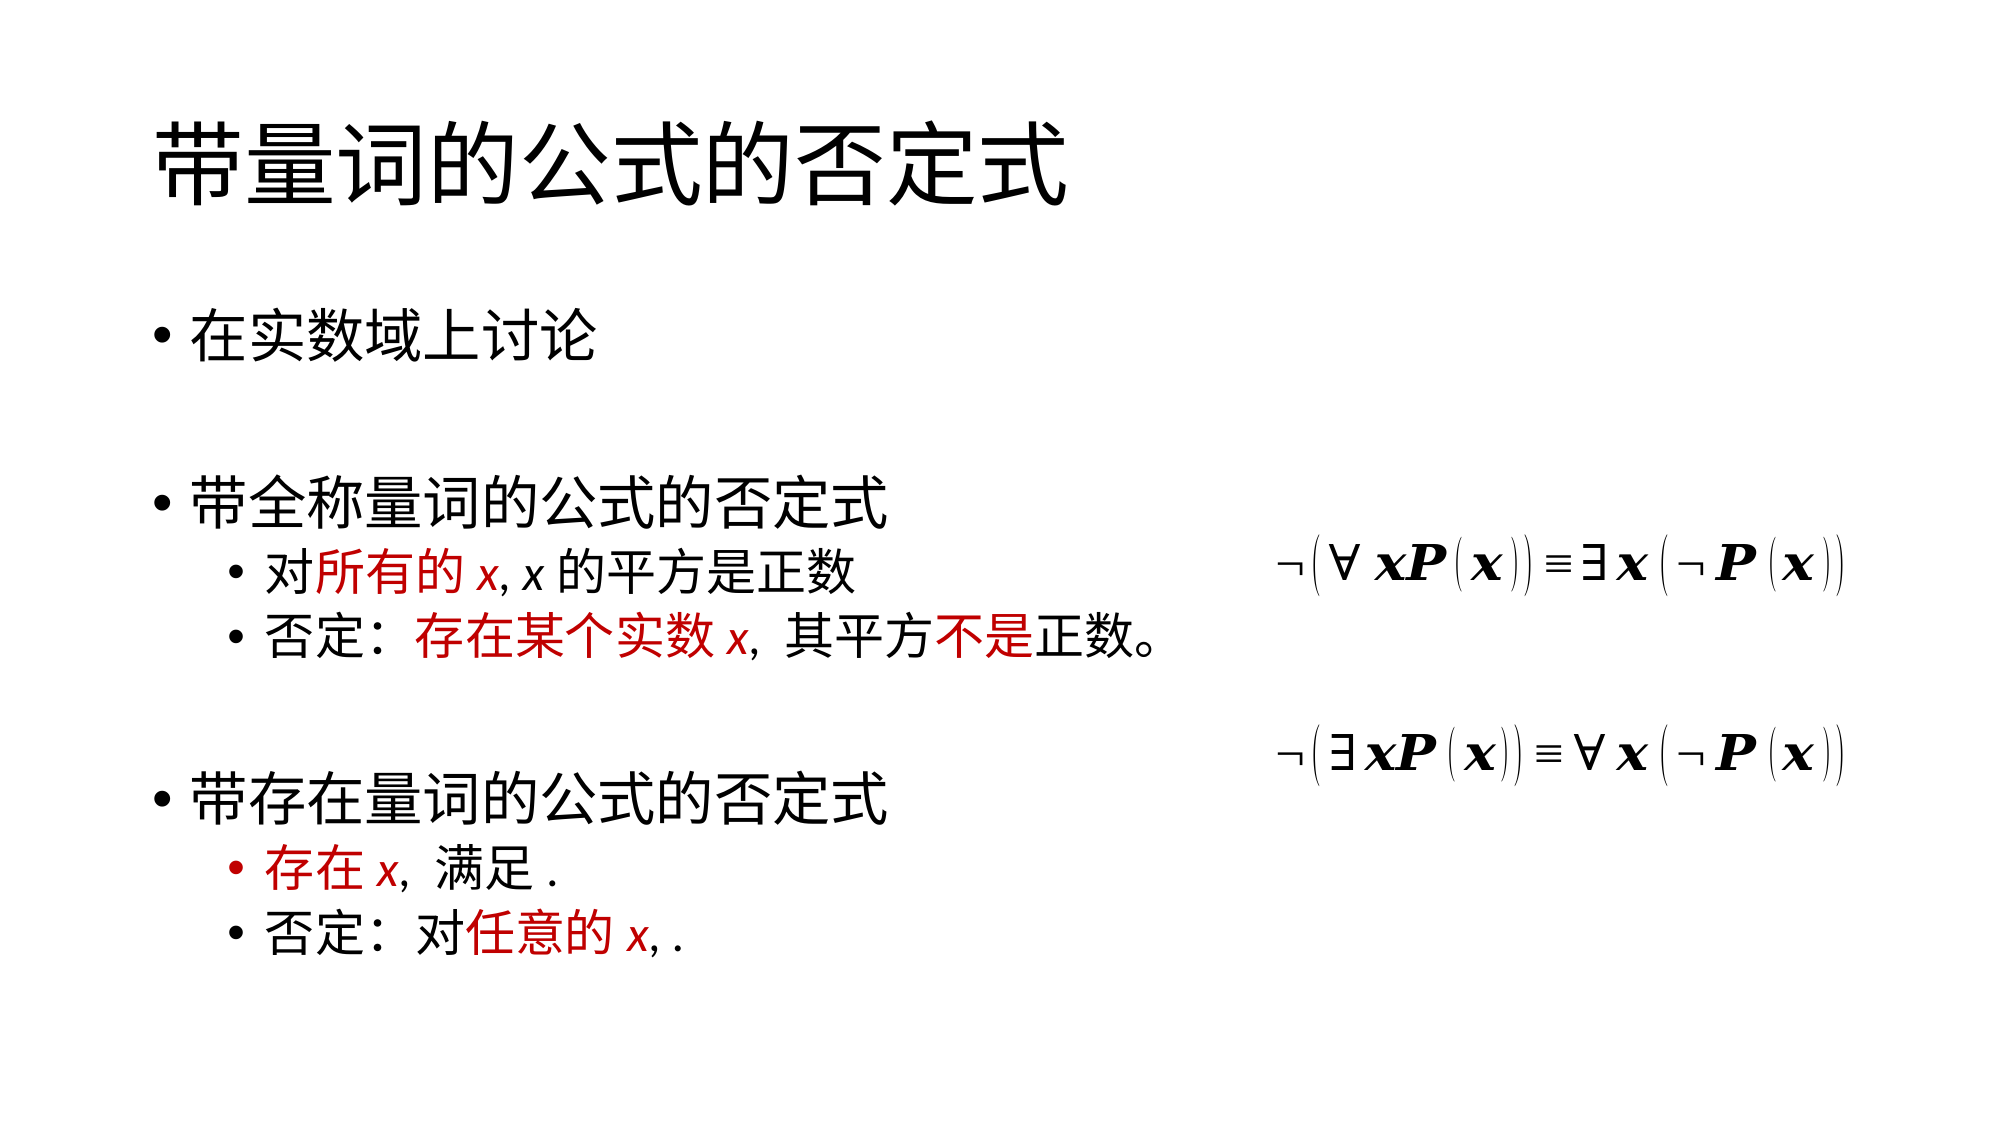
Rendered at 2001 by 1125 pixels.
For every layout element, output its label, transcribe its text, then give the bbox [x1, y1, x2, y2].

title 带量词的公式的否定式 [137, 59, 1863, 278]
